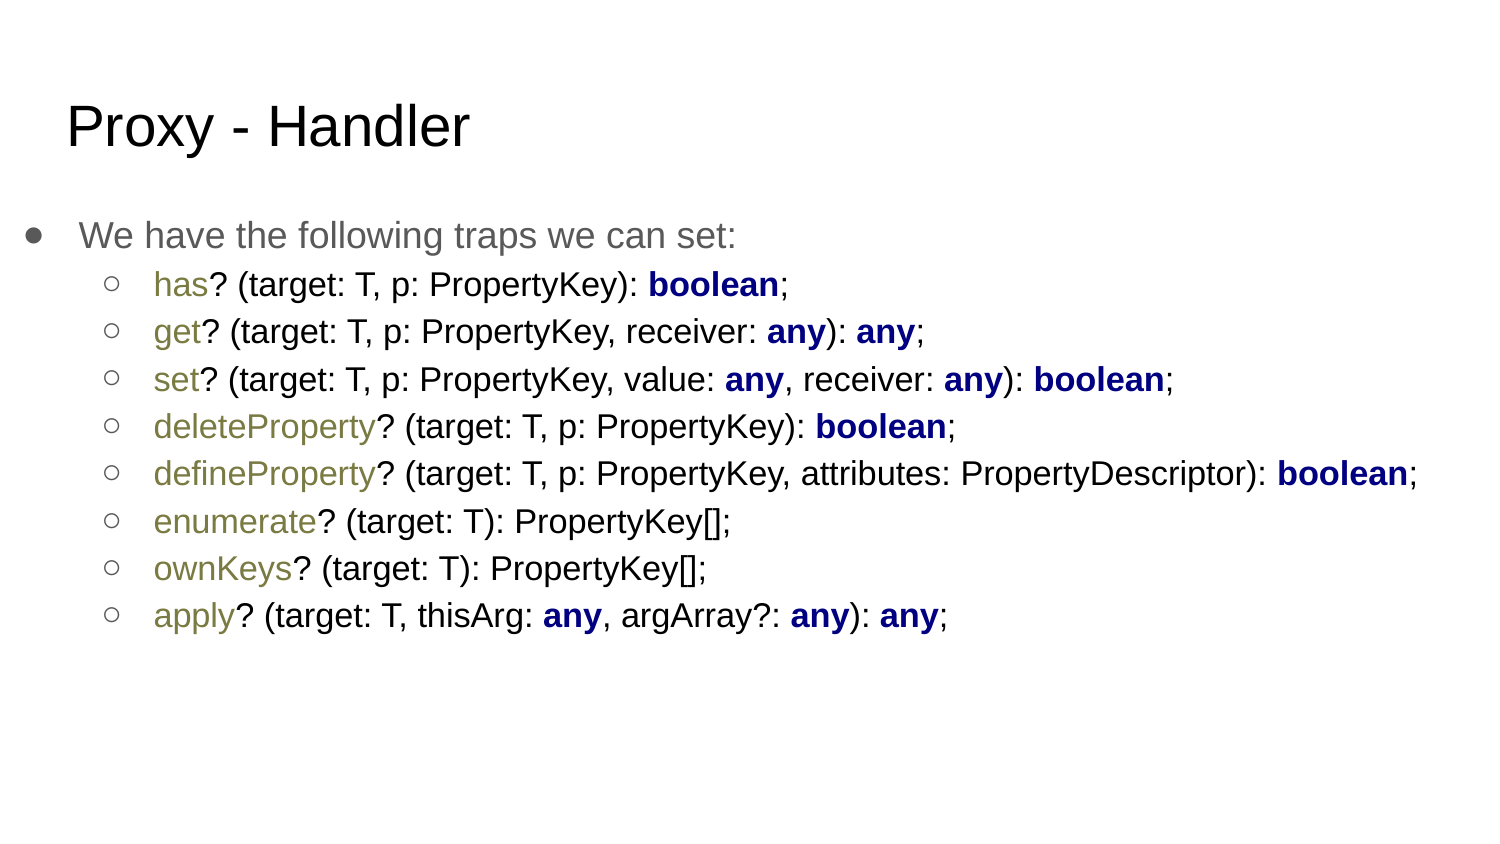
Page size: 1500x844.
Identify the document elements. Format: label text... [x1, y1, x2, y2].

title Proxy - Handler [51, 72, 1449, 167]
list We have the following traps we can set: has? (target: T, p: PropertyKey): boolean; get? (target: T, p: PropertyKey, receiver: any): any; set? (target: T, p: PropertyKey, value: any, receiver: any): boolean; deleteProperty? (target: T, p: PropertyKey): boolean; defineProperty? (target: T, p: PropertyKey, attributes: PropertyDescriptor): boolean; enumerate? (target: T): PropertyKey[]; ownKeys? (target: T): PropertyKey[]; apply? (target: T, thisArg: any, argArray?: any): any; [0, 189, 1500, 750]
